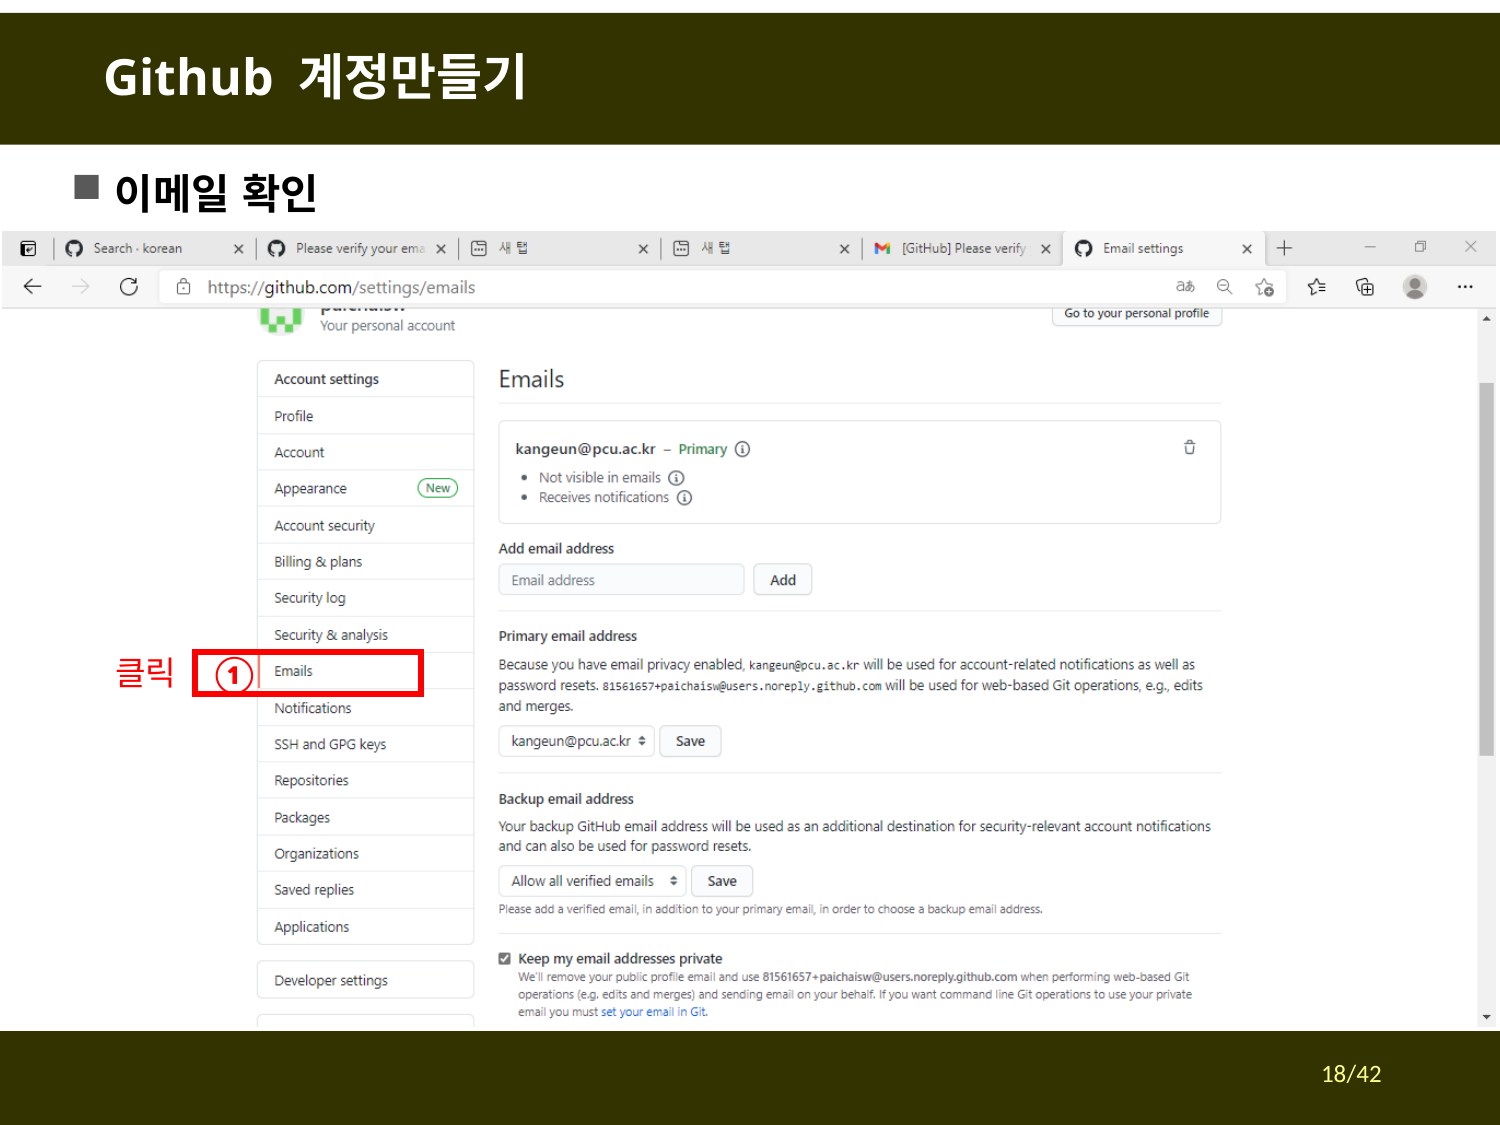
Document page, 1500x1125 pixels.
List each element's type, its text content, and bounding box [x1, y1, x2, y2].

text_box 이메일 확인 [56, 135, 1474, 219]
picture [1, 231, 1496, 1028]
title Github 계정만들기 [88, 31, 1282, 126]
slide_number 18/42 [1059, 1042, 1397, 1103]
